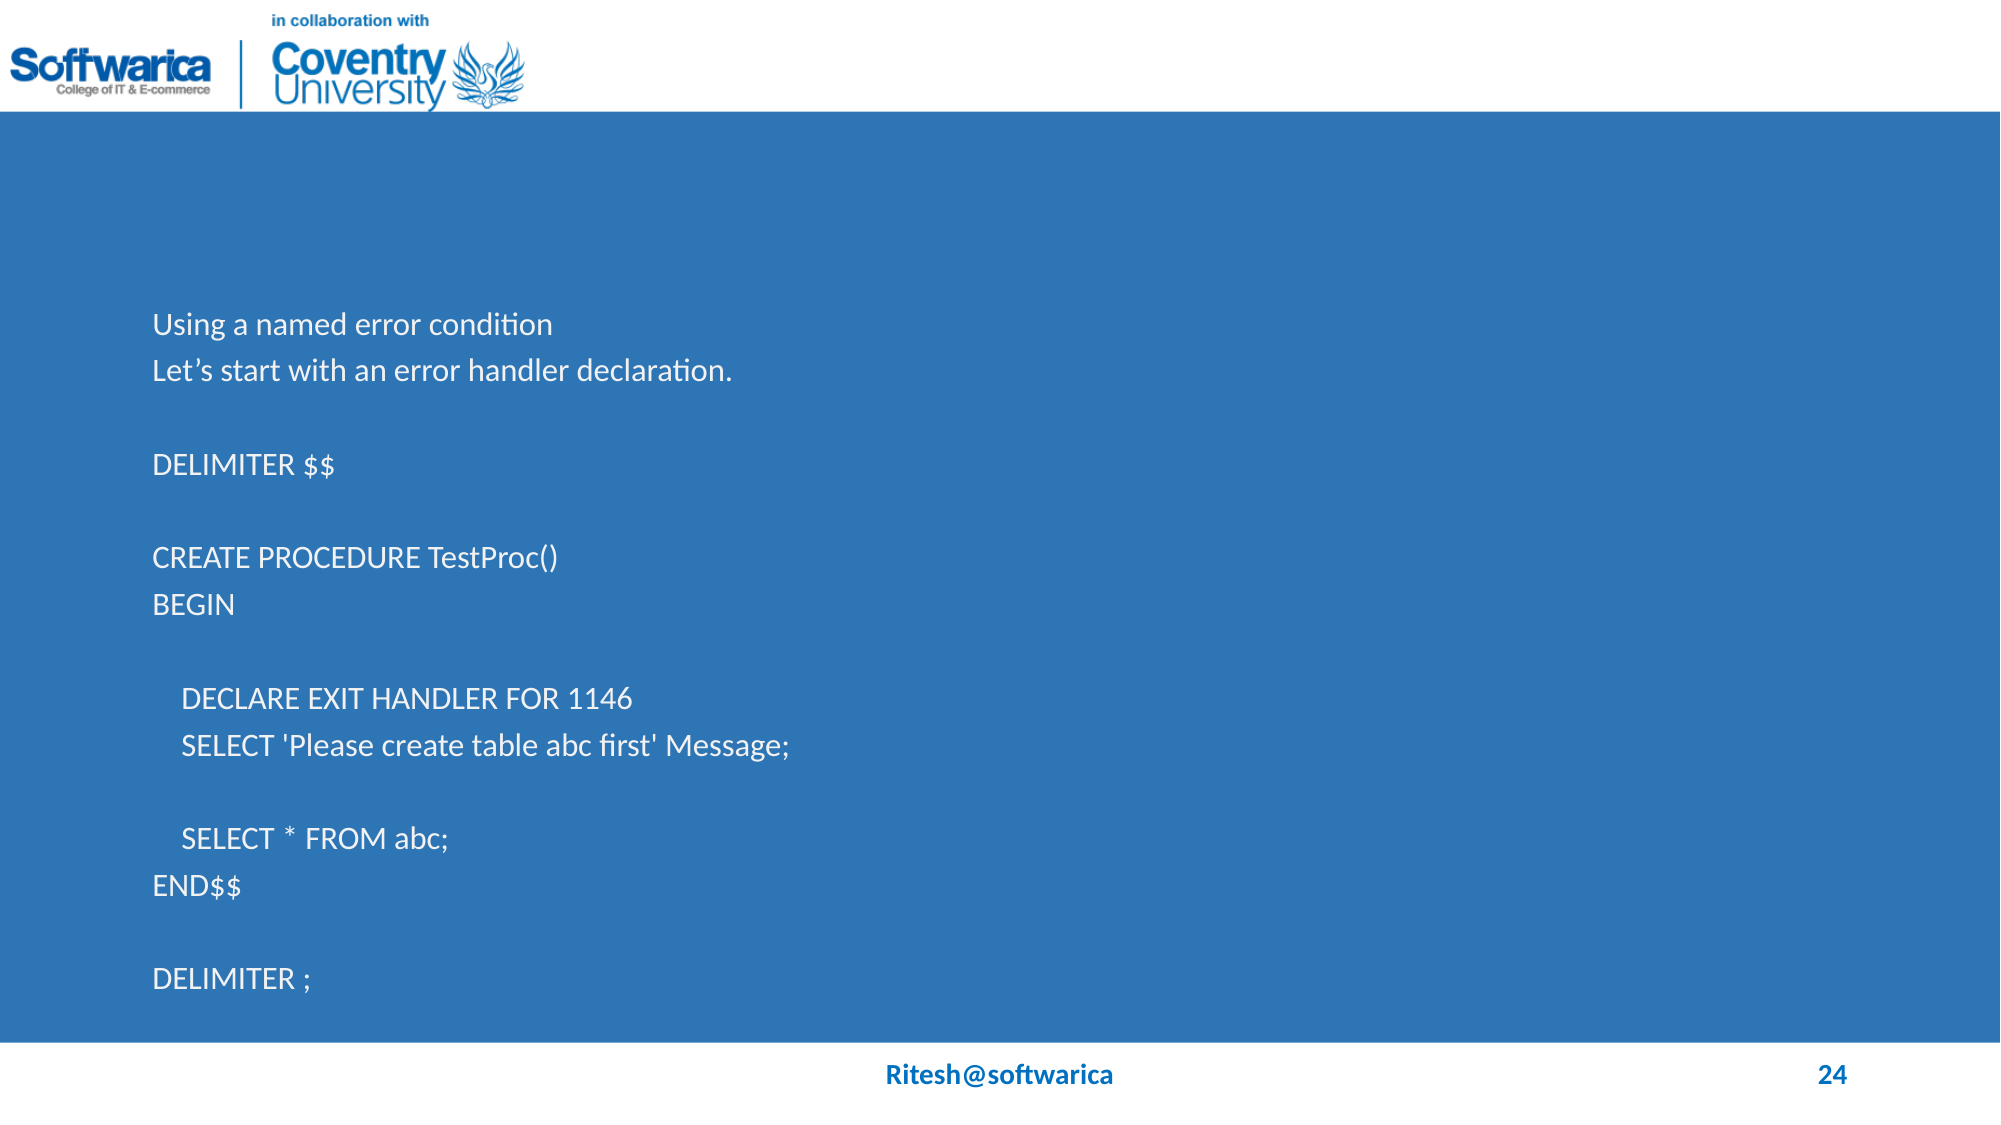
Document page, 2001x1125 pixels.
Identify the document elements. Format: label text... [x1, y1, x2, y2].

footer Ritesh@softwarica [662, 1042, 1338, 1103]
picture [10, 14, 525, 112]
list Using a named error condition Let’s start with an error handler declaration. DELIMITER $$ CREATE PROCEDURE TestProc() BEGIN DECLARE EXIT HANDLER FOR 1146 SELECT 'Please create table abc first' Message; SELECT * FROM abc; END$$ DELIMITER ; [137, 299, 1863, 1014]
slide_number 24 [1412, 1042, 1863, 1103]
